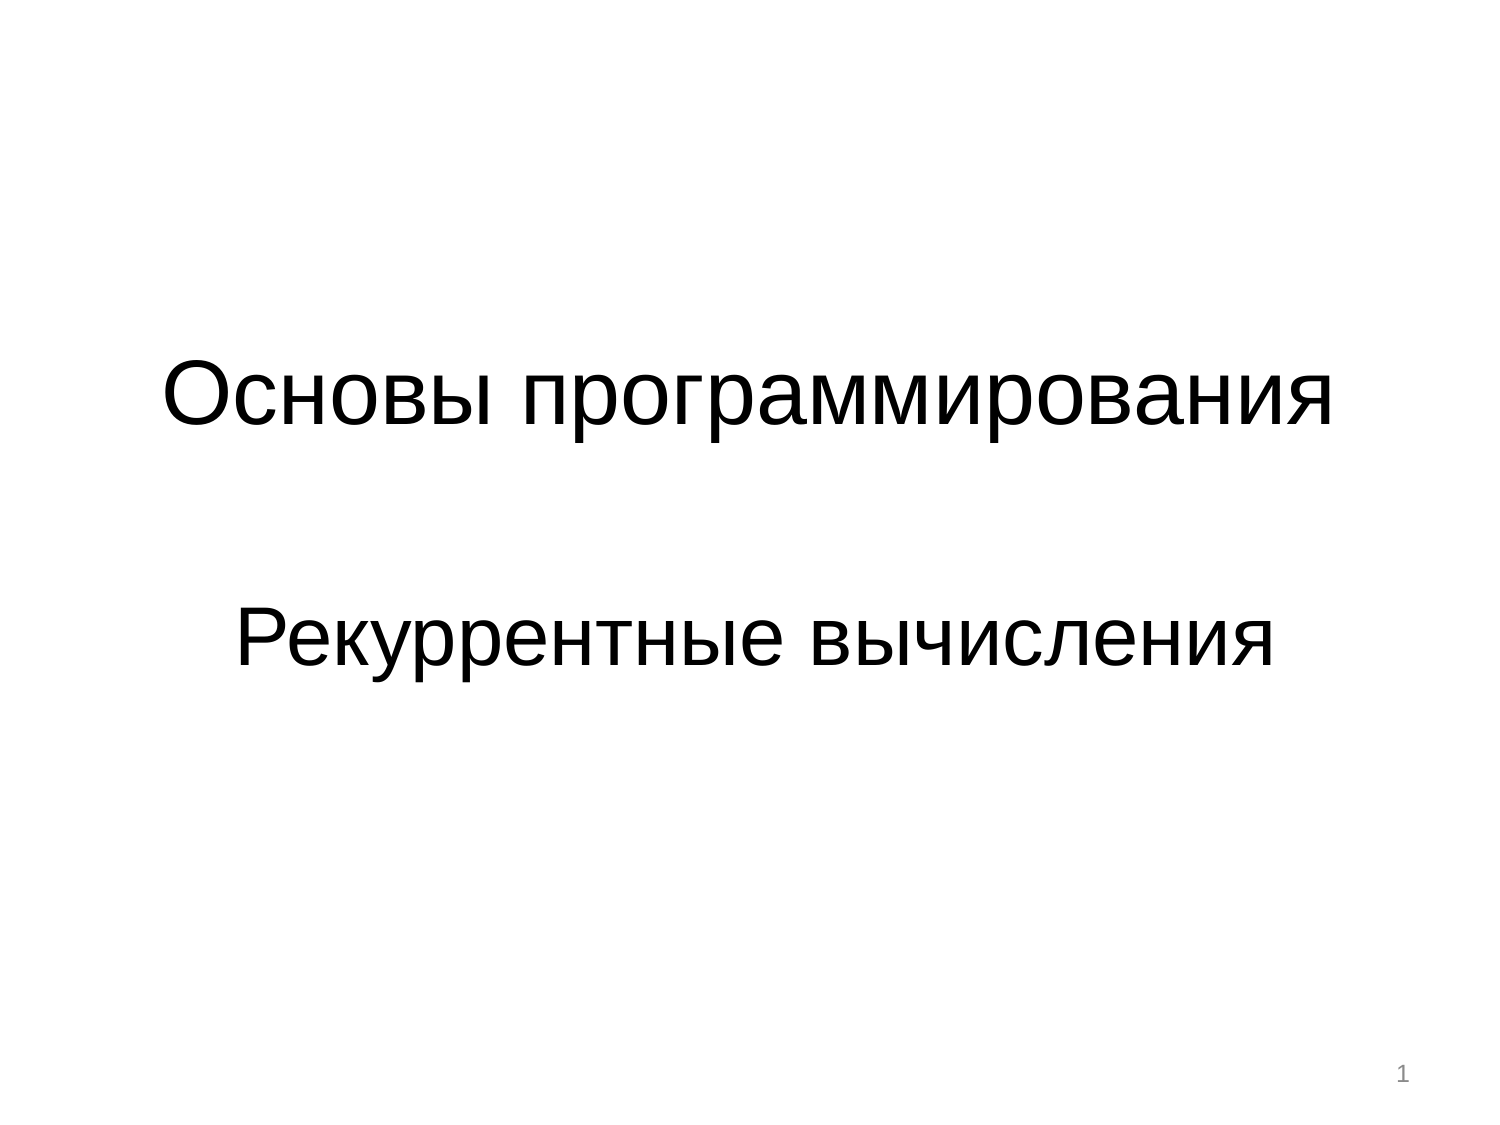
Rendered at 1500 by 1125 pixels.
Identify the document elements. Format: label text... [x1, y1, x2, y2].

subtitle Рекуррентные вычисления [53, 574, 1459, 862]
slide_number 1 [1074, 1042, 1425, 1103]
title Основы программирования [112, 267, 1388, 509]
